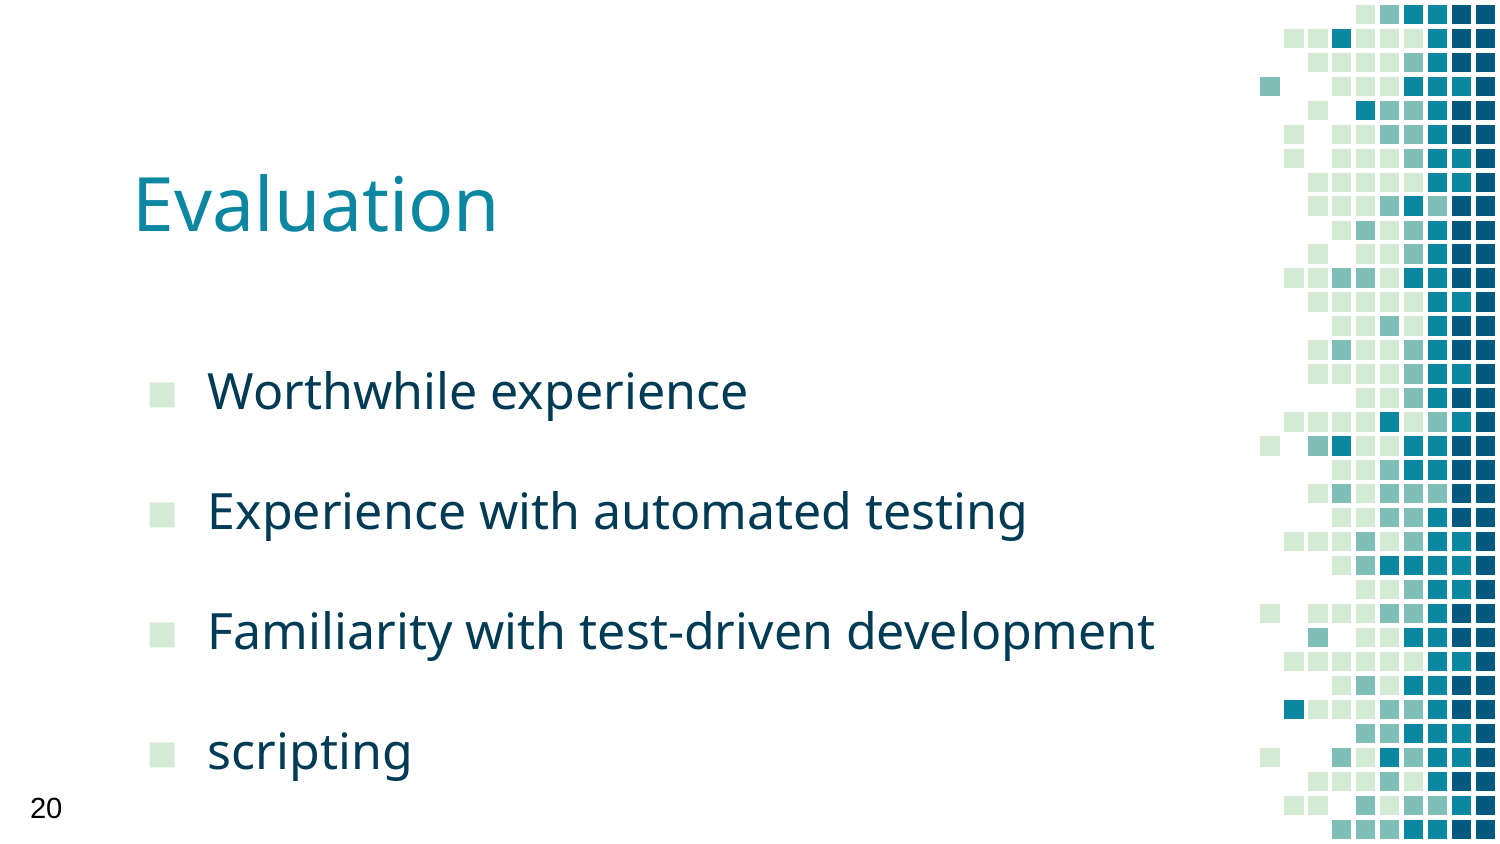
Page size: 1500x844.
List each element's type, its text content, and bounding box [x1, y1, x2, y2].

slide_number ‹#› [15, 774, 105, 839]
title Evaluation [117, 121, 1227, 262]
list Worthwhile experience Experience with automated testing Familiarity with test-driven development scripting [117, 284, 1227, 774]
